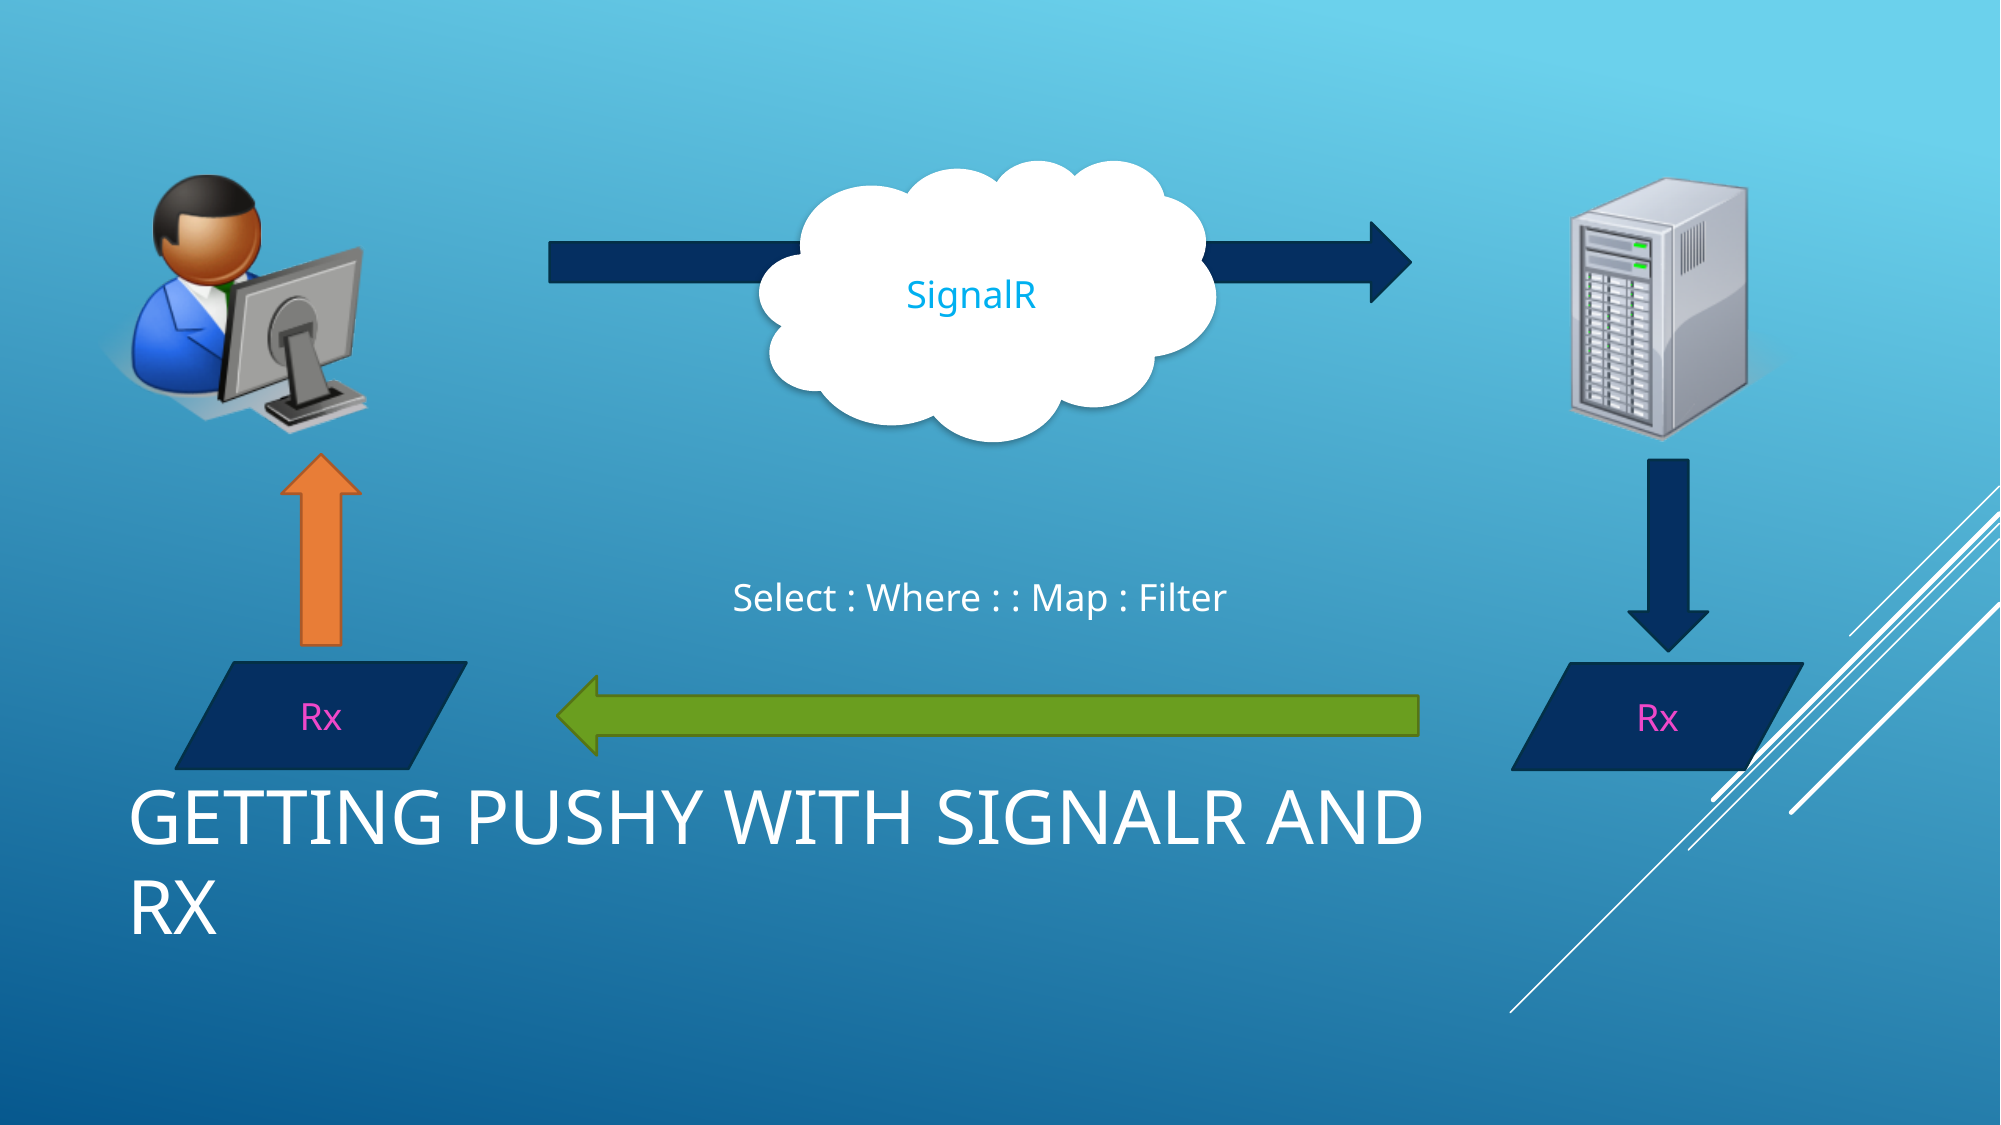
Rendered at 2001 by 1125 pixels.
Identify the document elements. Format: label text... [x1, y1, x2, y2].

text_box [280, 453, 363, 647]
text_box Rx [174, 661, 468, 771]
text_box [548, 241, 794, 284]
title Getting Pushy with SignalR and Rx [112, 736, 1513, 984]
text_box [1627, 458, 1710, 653]
text_box Select : Where : : Map : Filter [717, 566, 1243, 627]
picture [1536, 168, 1819, 451]
text_box [1208, 221, 1412, 304]
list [98, 159, 381, 442]
text_box Rx [1511, 662, 1805, 772]
text_box SignalR [757, 159, 1218, 444]
text_box [556, 674, 1420, 757]
